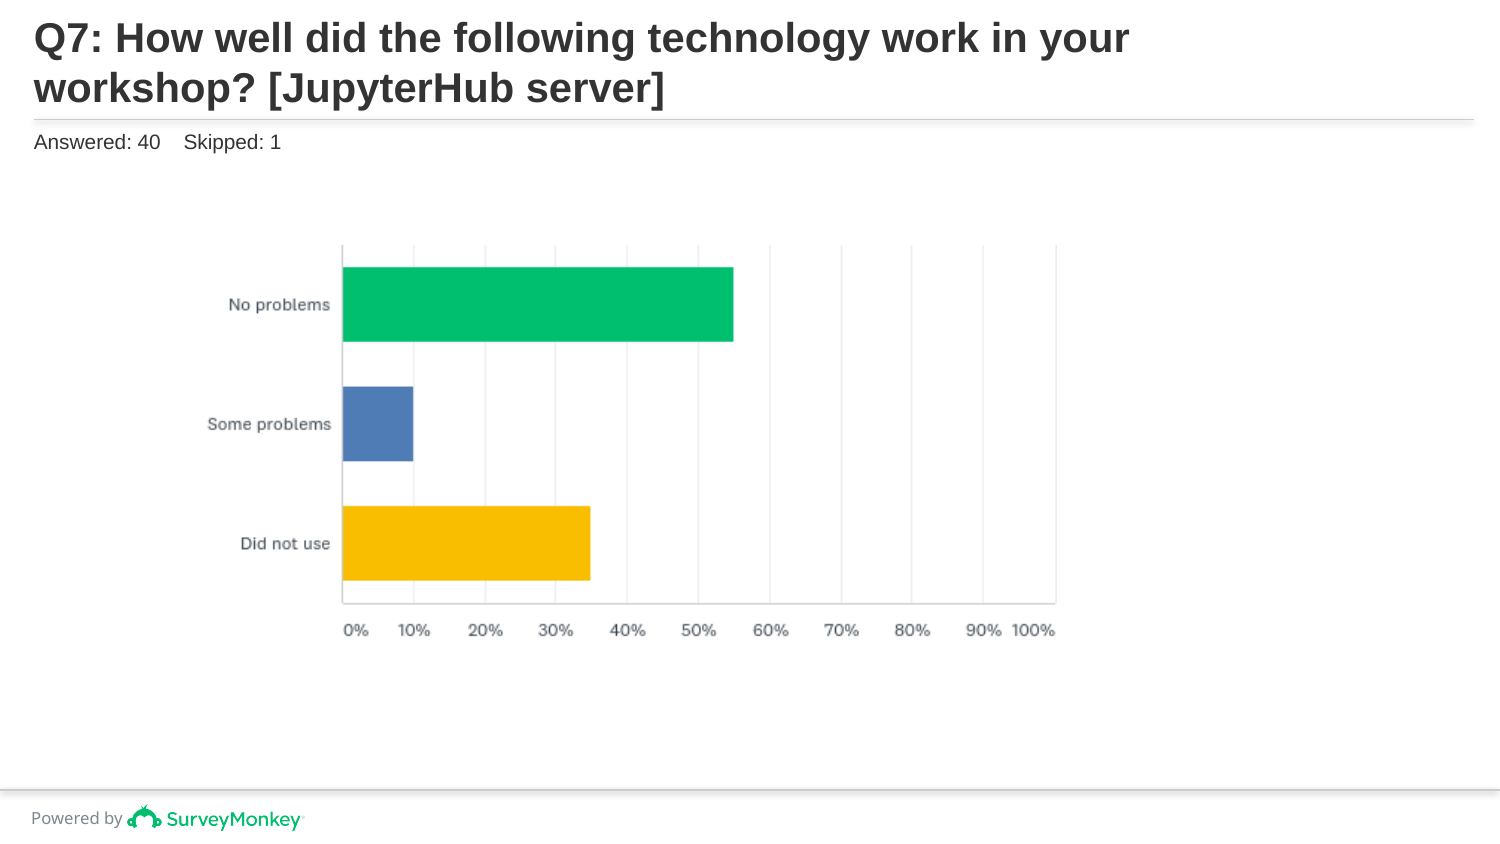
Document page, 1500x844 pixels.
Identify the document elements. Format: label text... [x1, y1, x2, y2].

picture [116, 793, 316, 842]
picture [171, 245, 1057, 678]
title Q7: How well did the following technology work in your workshop? [JupyterHub server] [18, 54, 1369, 119]
list Answered: 40 Skipped: 1 [18, 120, 894, 162]
